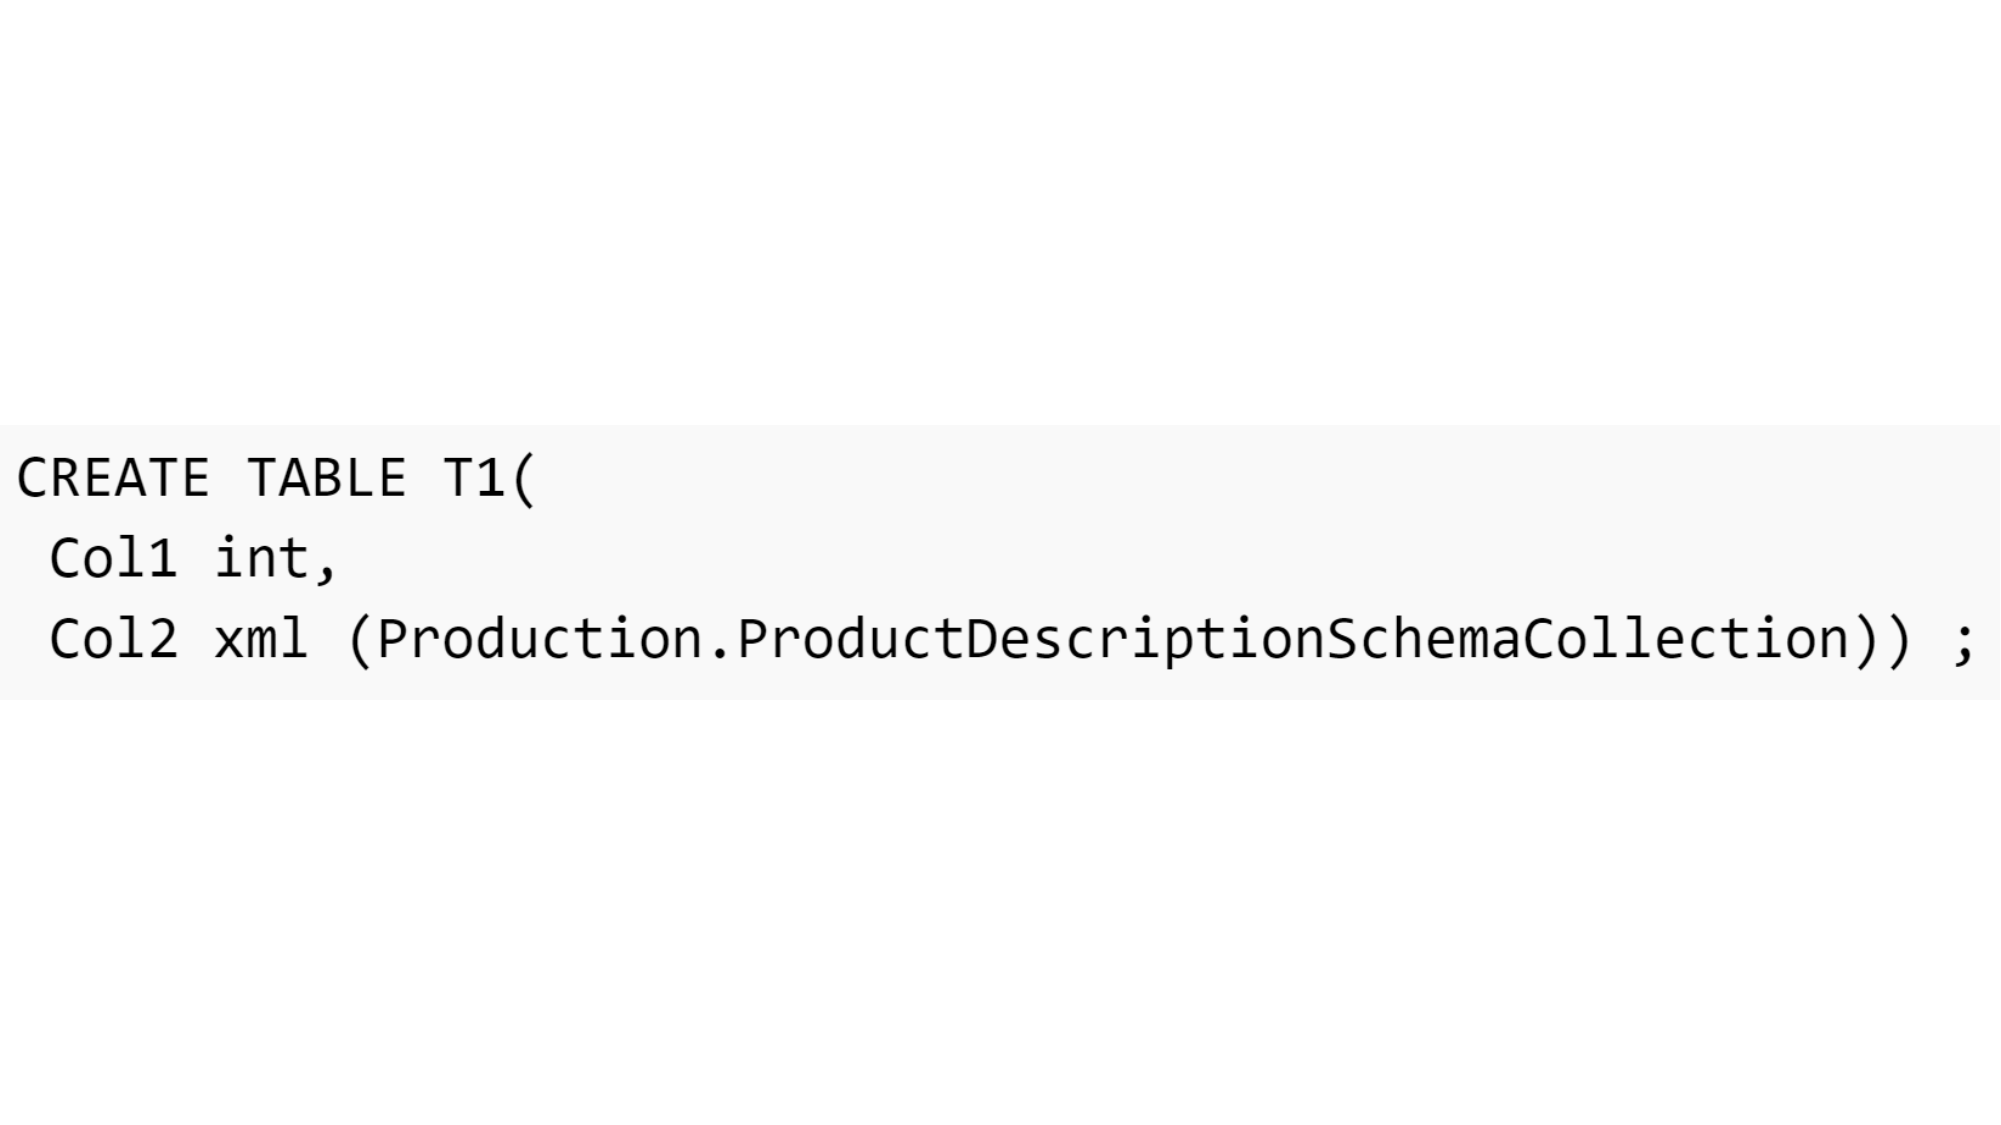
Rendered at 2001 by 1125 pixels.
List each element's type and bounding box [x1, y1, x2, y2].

picture [0, 425, 2000, 700]
